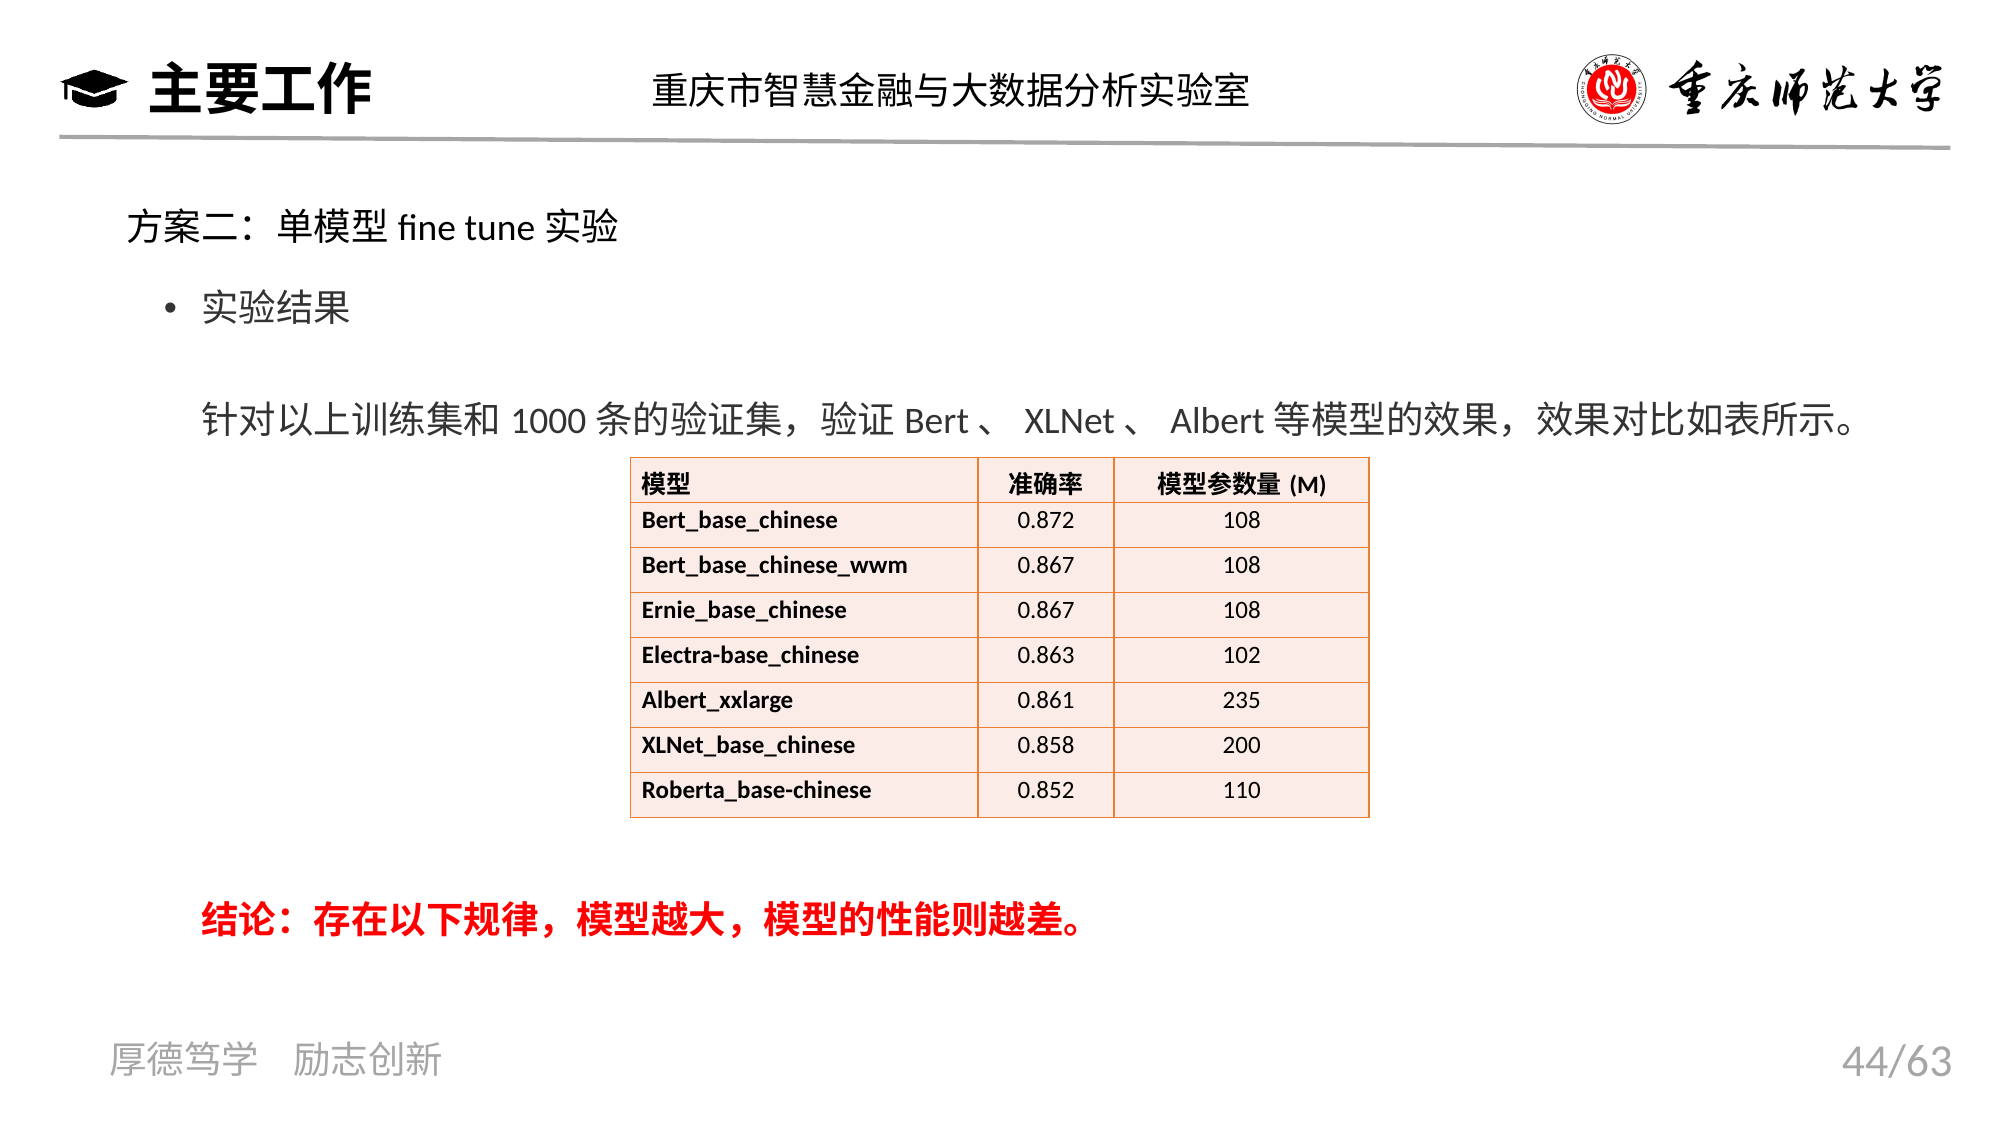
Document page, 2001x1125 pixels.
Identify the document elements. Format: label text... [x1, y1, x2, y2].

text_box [59, 136, 1951, 148]
text_box 主要工作 [133, 46, 388, 129]
table_cell 102 [1115, 638, 1368, 682]
table_cell 108 [1115, 503, 1368, 547]
text_box 厚德笃学 励志创新 [94, 1028, 543, 1089]
table_cell Ernie_base_chinese [631, 593, 977, 637]
table_cell Bert_base_chinese [631, 503, 977, 547]
table_cell 235 [1115, 683, 1368, 727]
table_cell 108 [1115, 593, 1368, 637]
table_cell Bert_base_chinese_wwm [631, 548, 977, 592]
table_cell Albert_xxlarge [631, 683, 977, 727]
table_header 模型 [631, 458, 977, 502]
table_cell 0.861 [979, 683, 1113, 727]
picture [56, 50, 132, 126]
text_box 44/63 [1827, 1023, 2000, 1094]
table_cell 0.858 [979, 728, 1113, 772]
table_header 准确率 [979, 458, 1113, 502]
table_cell Electra-base_chinese [631, 638, 977, 682]
table_cell 108 [1115, 548, 1368, 592]
table_cell 0.863 [979, 638, 1113, 682]
text_box 重庆市智慧金融与大数据分析实验室 [636, 59, 1281, 120]
table_cell 0.872 [979, 503, 1113, 547]
table_cell Roberta_base-chinese [631, 773, 977, 817]
table_cell 0.867 [979, 593, 1113, 637]
table_cell 200 [1115, 728, 1368, 772]
table_header 模型参数量(M) [1115, 458, 1368, 502]
table_cell XLNet_base_chinese [631, 728, 977, 772]
table_cell 0.867 [979, 548, 1113, 592]
table_cell 0.852 [979, 773, 1113, 817]
table_cell 110 [1115, 773, 1368, 817]
picture [1567, 40, 1951, 126]
list 方案二：单模型fine tune实验 实验结果 针对以上训练集和1000条的验证集，验证Bert、XLNet、Albert等模型的效果，效果对比如表所示。 结论：存在以下规律，模型越大，模型的性能则越差。 [111, 200, 1904, 1026]
